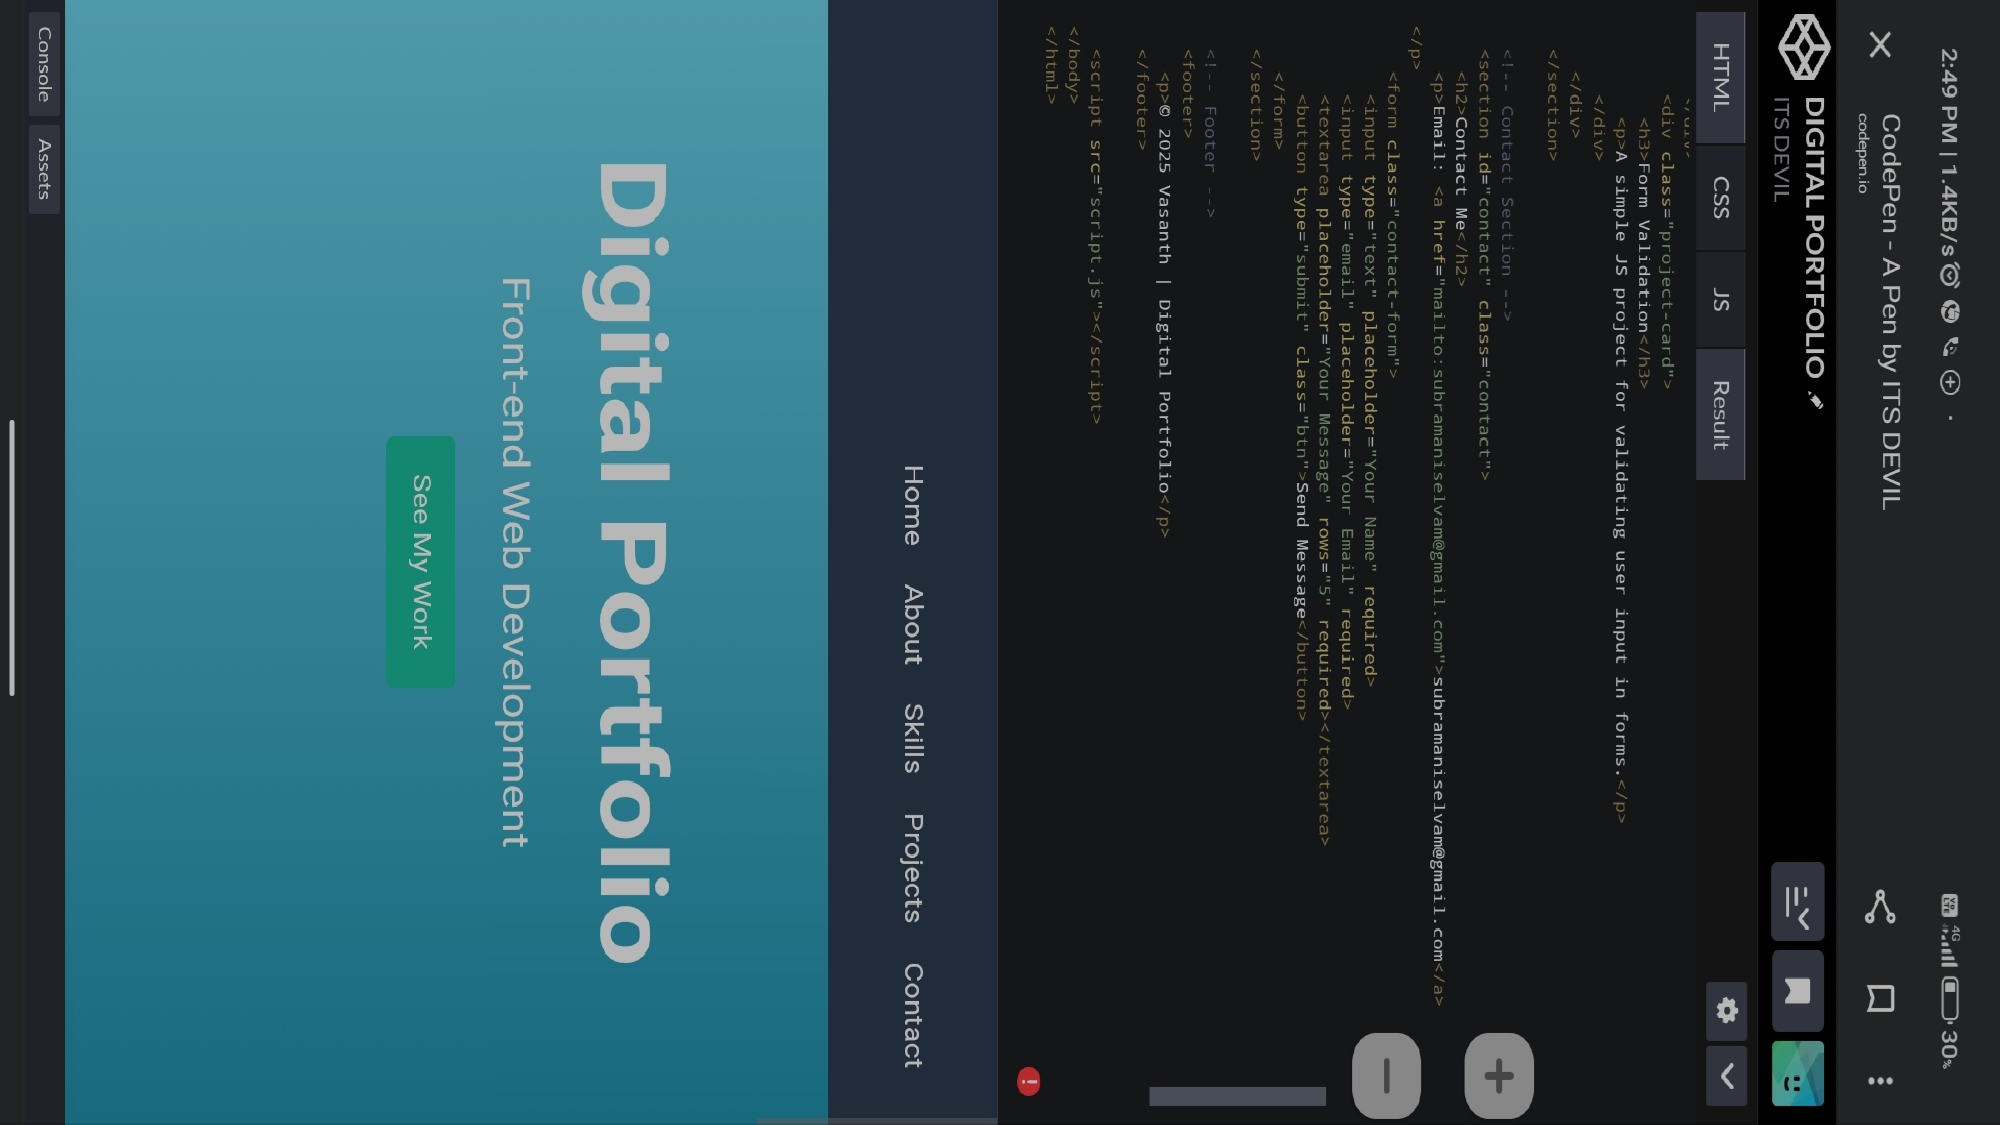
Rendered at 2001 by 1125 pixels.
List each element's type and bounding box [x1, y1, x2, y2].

list [0, 0, 2000, 1125]
